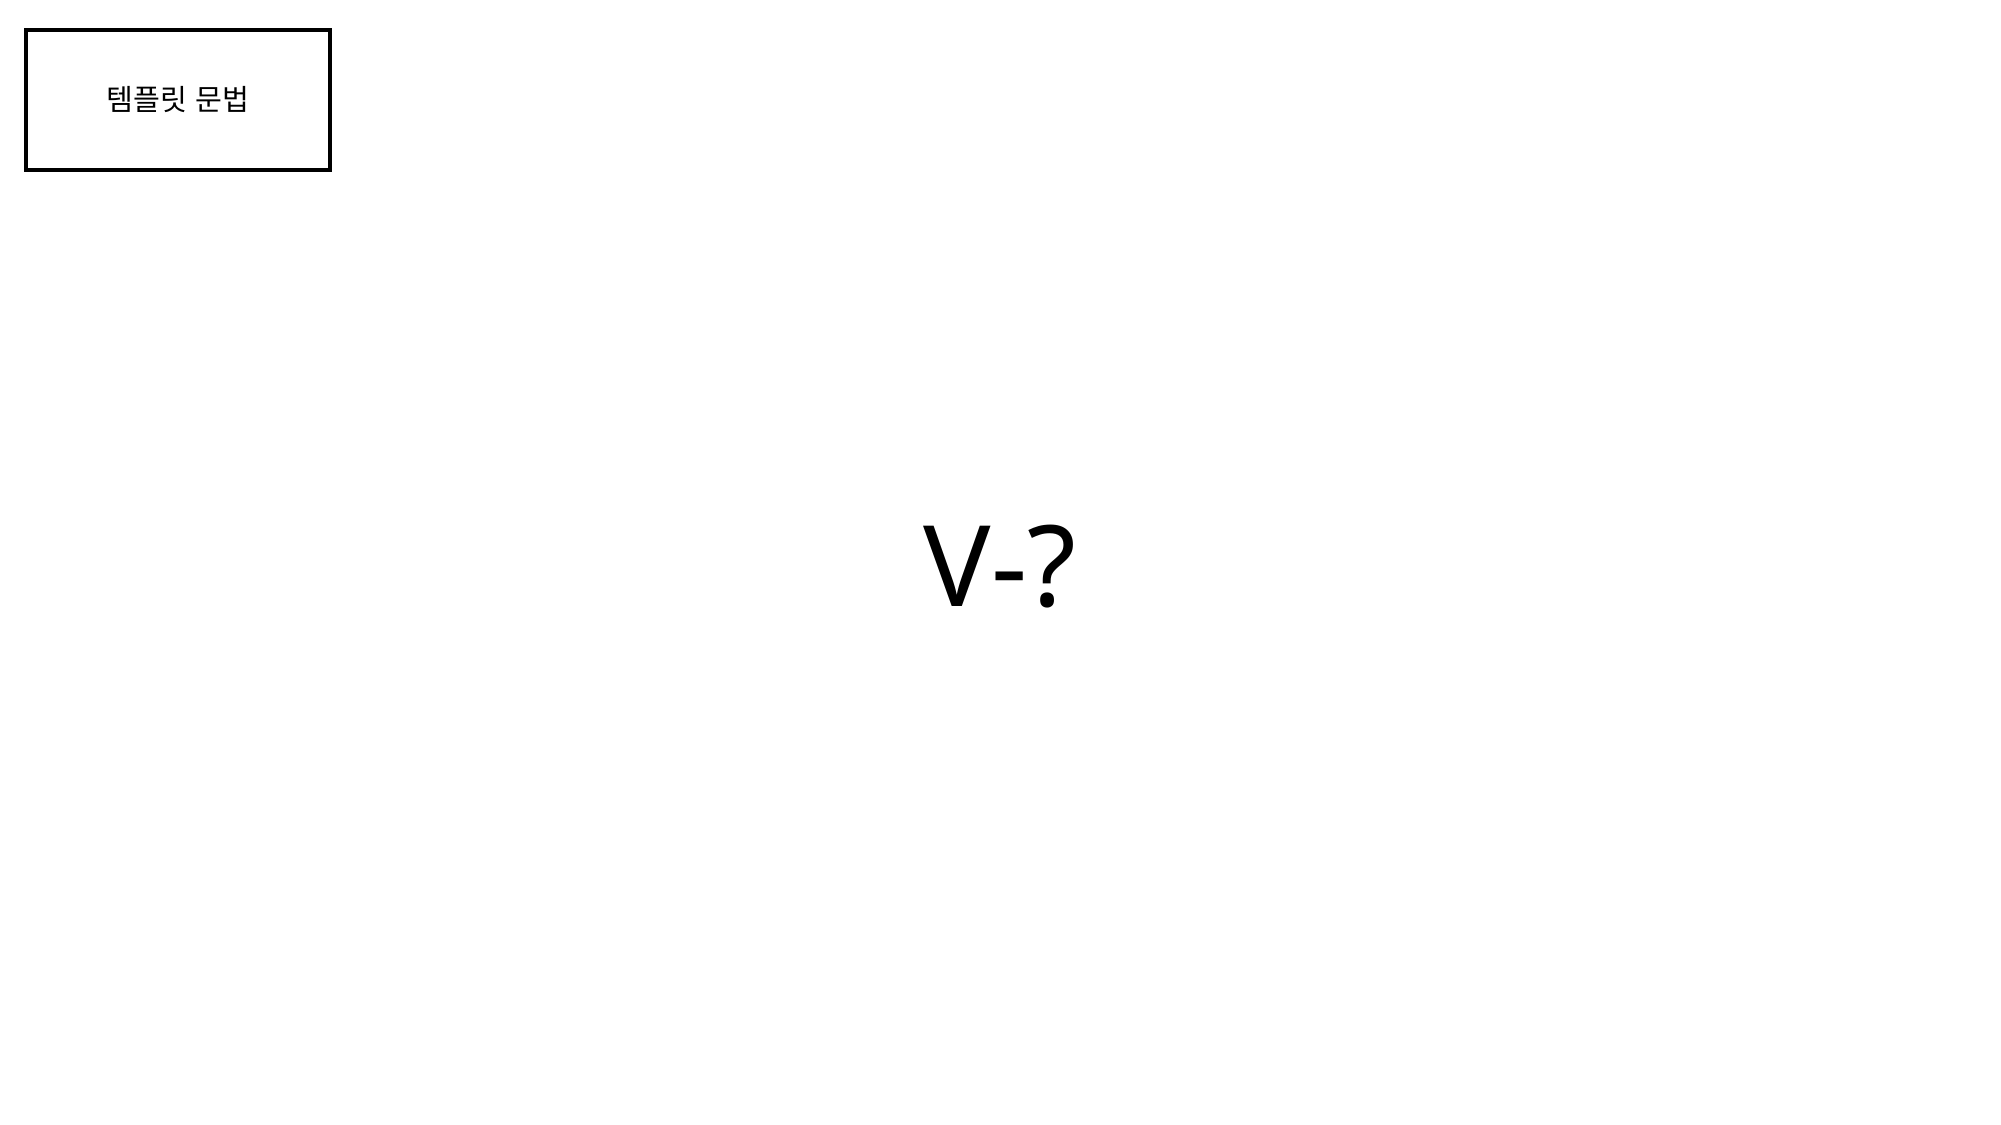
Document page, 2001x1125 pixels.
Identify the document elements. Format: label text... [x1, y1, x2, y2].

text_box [26, 29, 330, 171]
text_box V-? [810, 486, 1190, 637]
